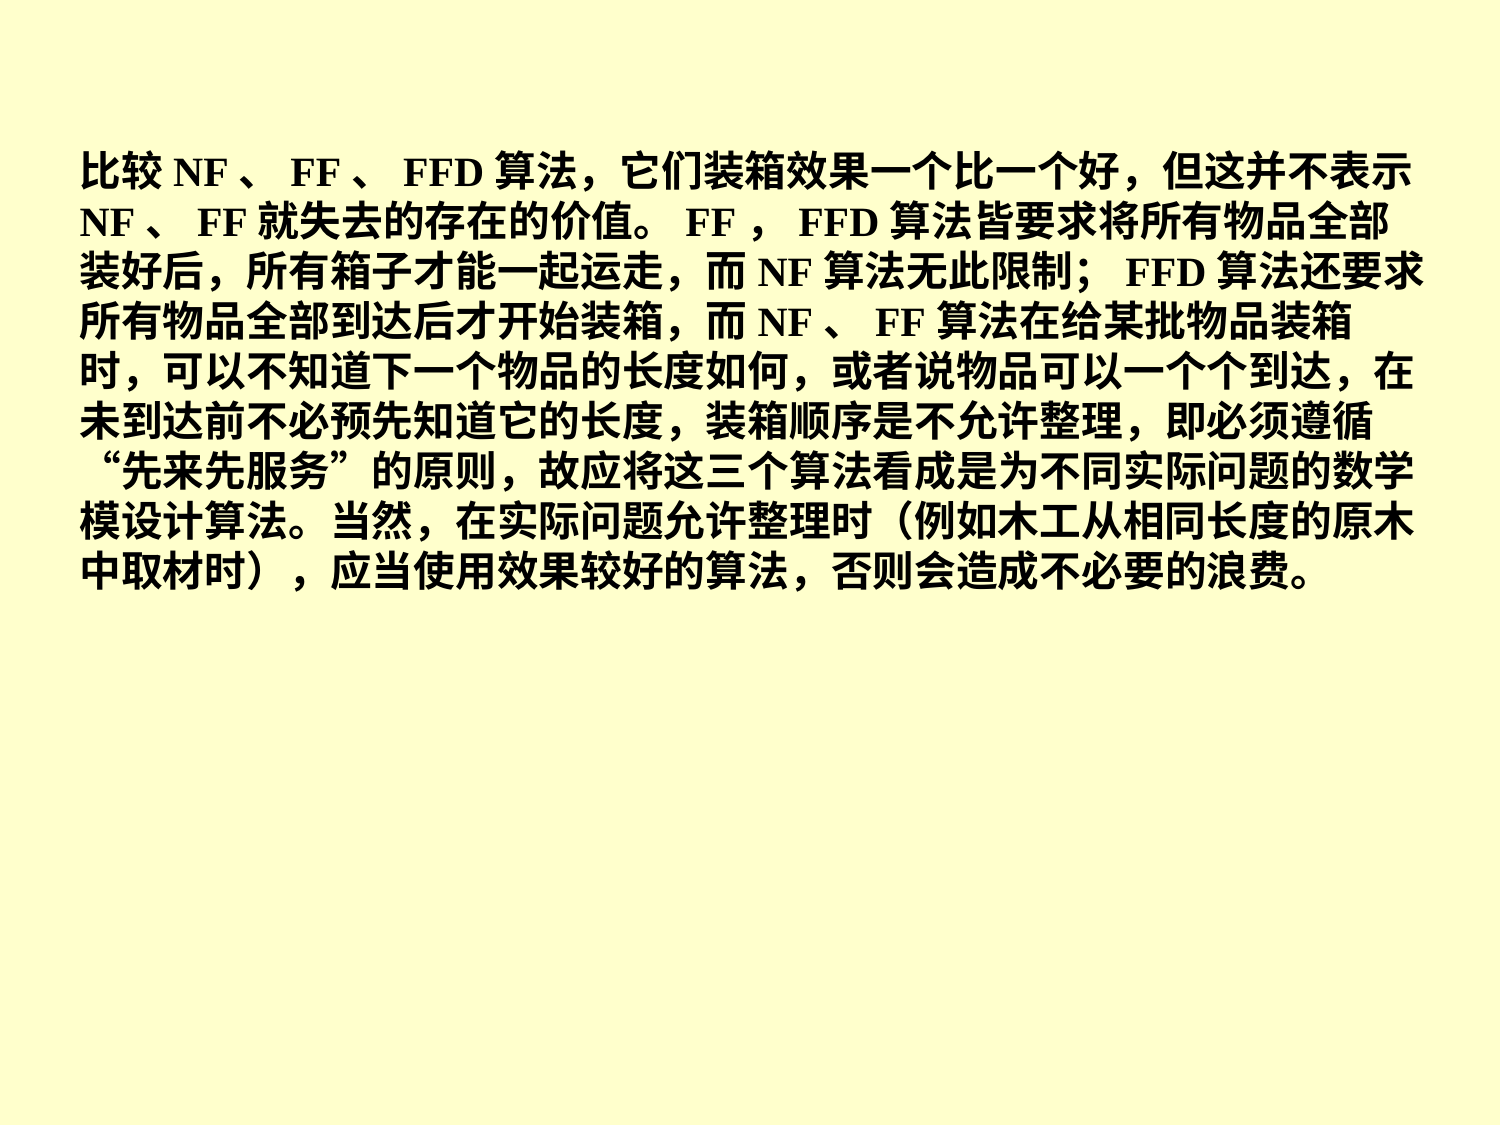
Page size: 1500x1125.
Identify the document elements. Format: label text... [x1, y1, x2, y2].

text_box 比较NF、FF、FFD算法，它们装箱效果一个比一个好，但这并不表示NF、FF就失去的存在的价值。FF，FFD算法皆要求将所有物品全部装好后，所有箱子才能一起运走，而NF算法无此限制；FFD算法还要求所有物品全部到达后才开始装箱，而NF、FF算法在给某批物品装箱时，可以不知道下一个物品的长度如何，或者说物品可以一个个到达，在未到达前不必预先知道它的长度，装箱顺序是不允许整理，即必须遵循“先来先服务”的原则，故应将这三个算法看成是为不同实际问题的数学模设计算法。当然，在实际问题允许整理时（例如木工从相同长度的原木中取材时），应当使用效果较好的算法，否则会造成不必要的浪费。 [64, 137, 1447, 603]
